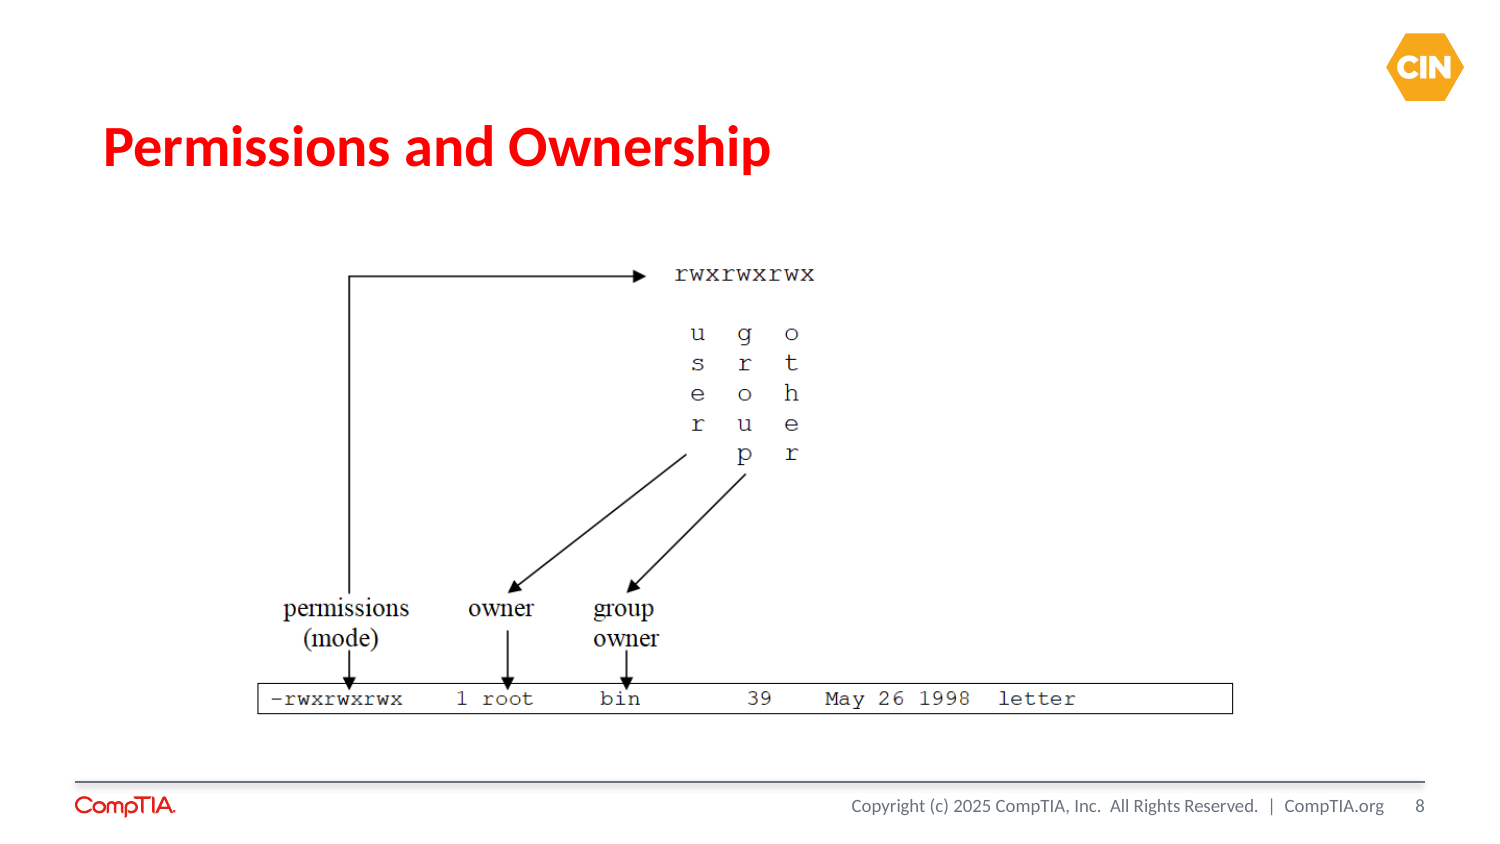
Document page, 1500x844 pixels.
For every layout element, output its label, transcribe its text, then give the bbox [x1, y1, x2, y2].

title Permissions and Ownership [103, 96, 1397, 191]
picture [246, 237, 1254, 735]
picture [1373, 16, 1477, 120]
slide_number 8 [1384, 782, 1425, 827]
